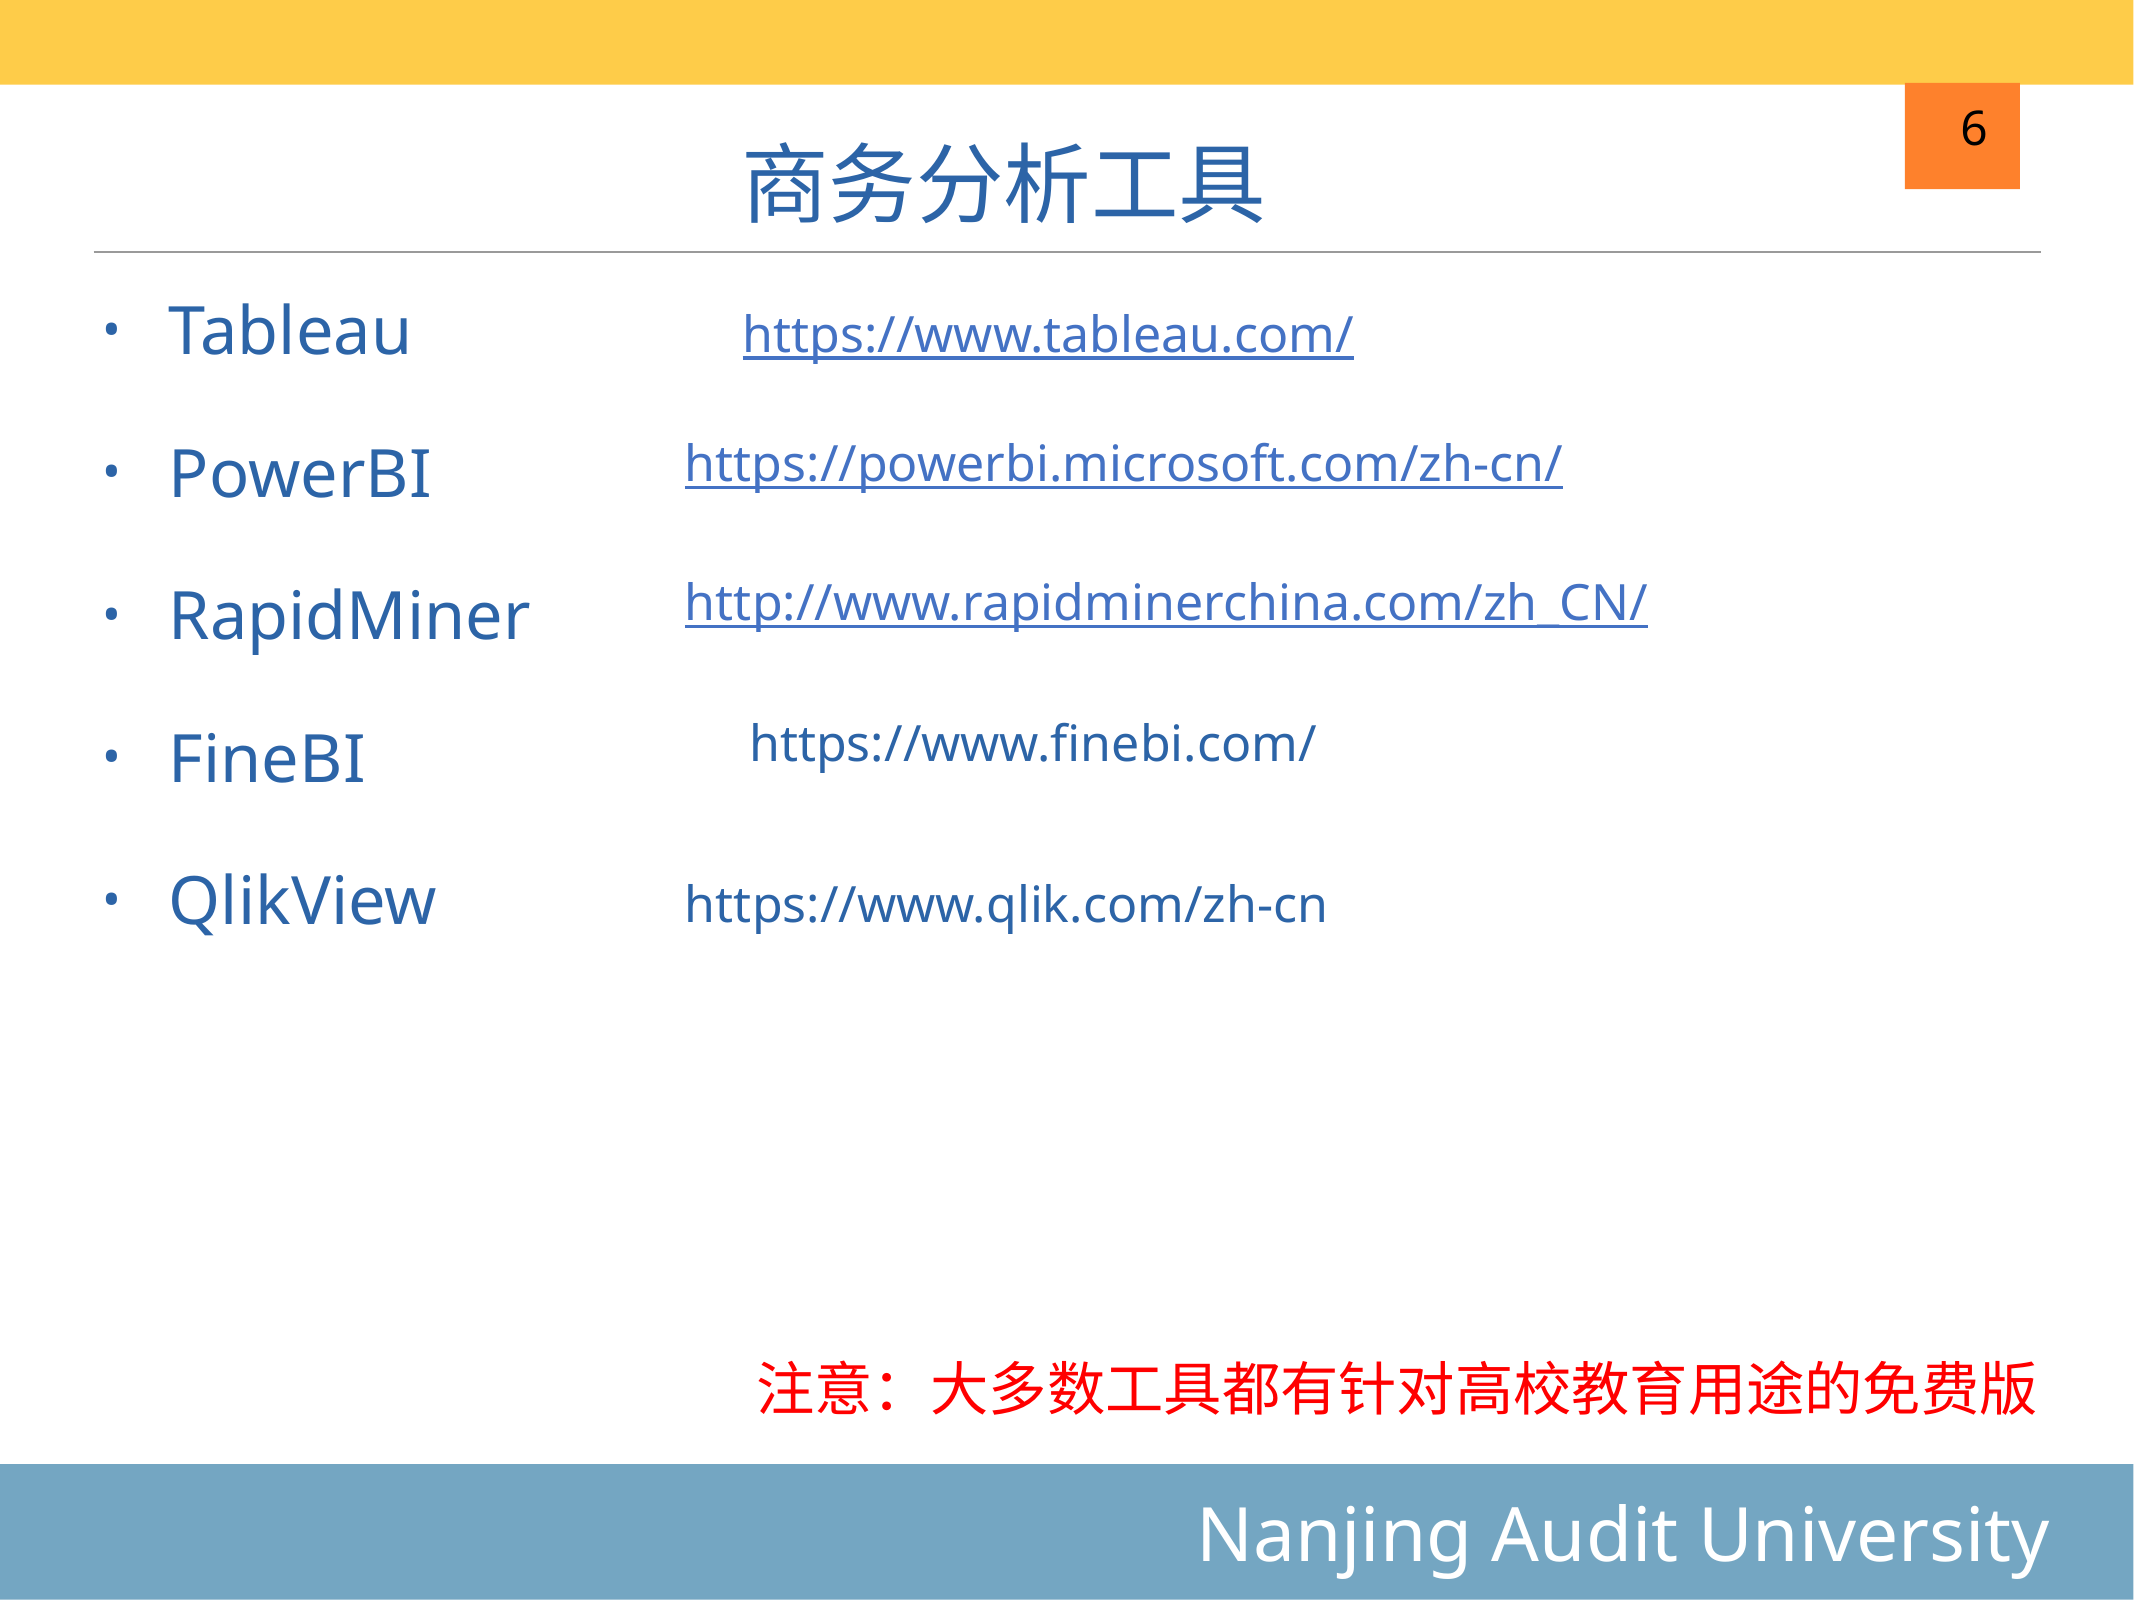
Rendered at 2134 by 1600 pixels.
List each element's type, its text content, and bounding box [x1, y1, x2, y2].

text_box http://www.rapidminerchina.com/zh_CN/ [670, 563, 1884, 647]
title 商务分析工具 [124, 92, 1884, 244]
text_box https://www.qlik.com/zh-cn [670, 864, 1737, 940]
slide_number 6 [1950, 96, 1997, 172]
list Tableau PowerBI RapidMiner FineBI QlikView [93, 279, 2041, 1375]
text_box https://www.tableau.com/ [727, 295, 1369, 379]
text_box https://www.finebi.com/ [734, 703, 1332, 779]
text_box https://powerbi.microsoft.com/zh-cn/ [670, 424, 1847, 508]
text_box 注意：大多数工具都有针对高校教育用途的免费版 [747, 1343, 2046, 1431]
